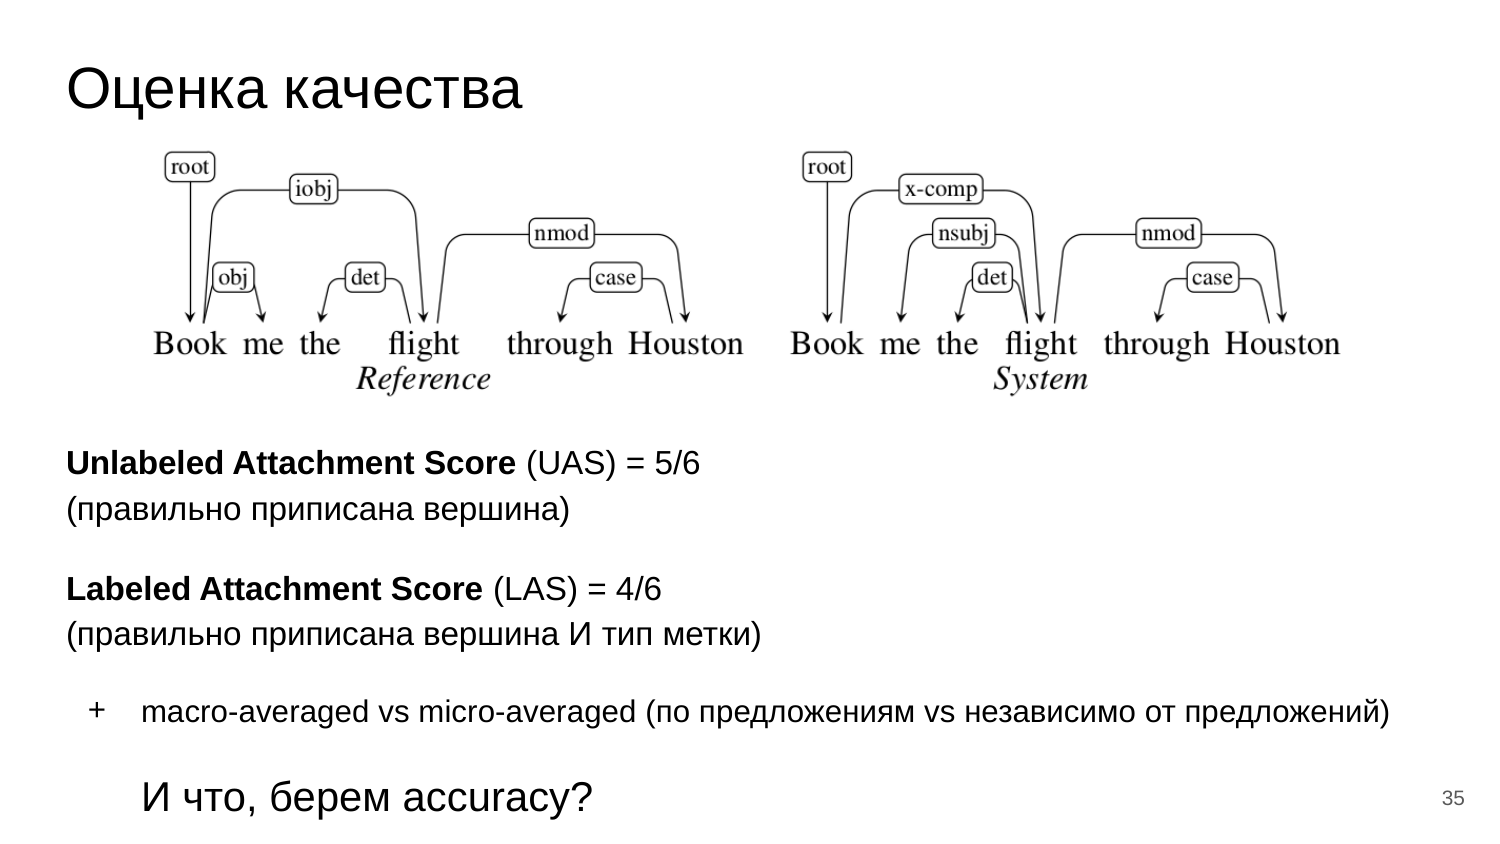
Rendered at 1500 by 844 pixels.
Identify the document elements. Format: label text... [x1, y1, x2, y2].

title Оценка качества [51, 35, 1449, 130]
slide_number ‹#› [1389, 764, 1480, 830]
list Unlabeled Attachment Score (UAS) = 5/6 (правильно приписана вершина) Labeled Attachment Score (LAS) = 4/6 (правильно приписана вершина И тип метки) macro-averaged vs micro-averaged (по предложениям vs независимо от предложений) И что, берем accuracy? [51, 420, 1449, 670]
picture [130, 138, 1370, 409]
